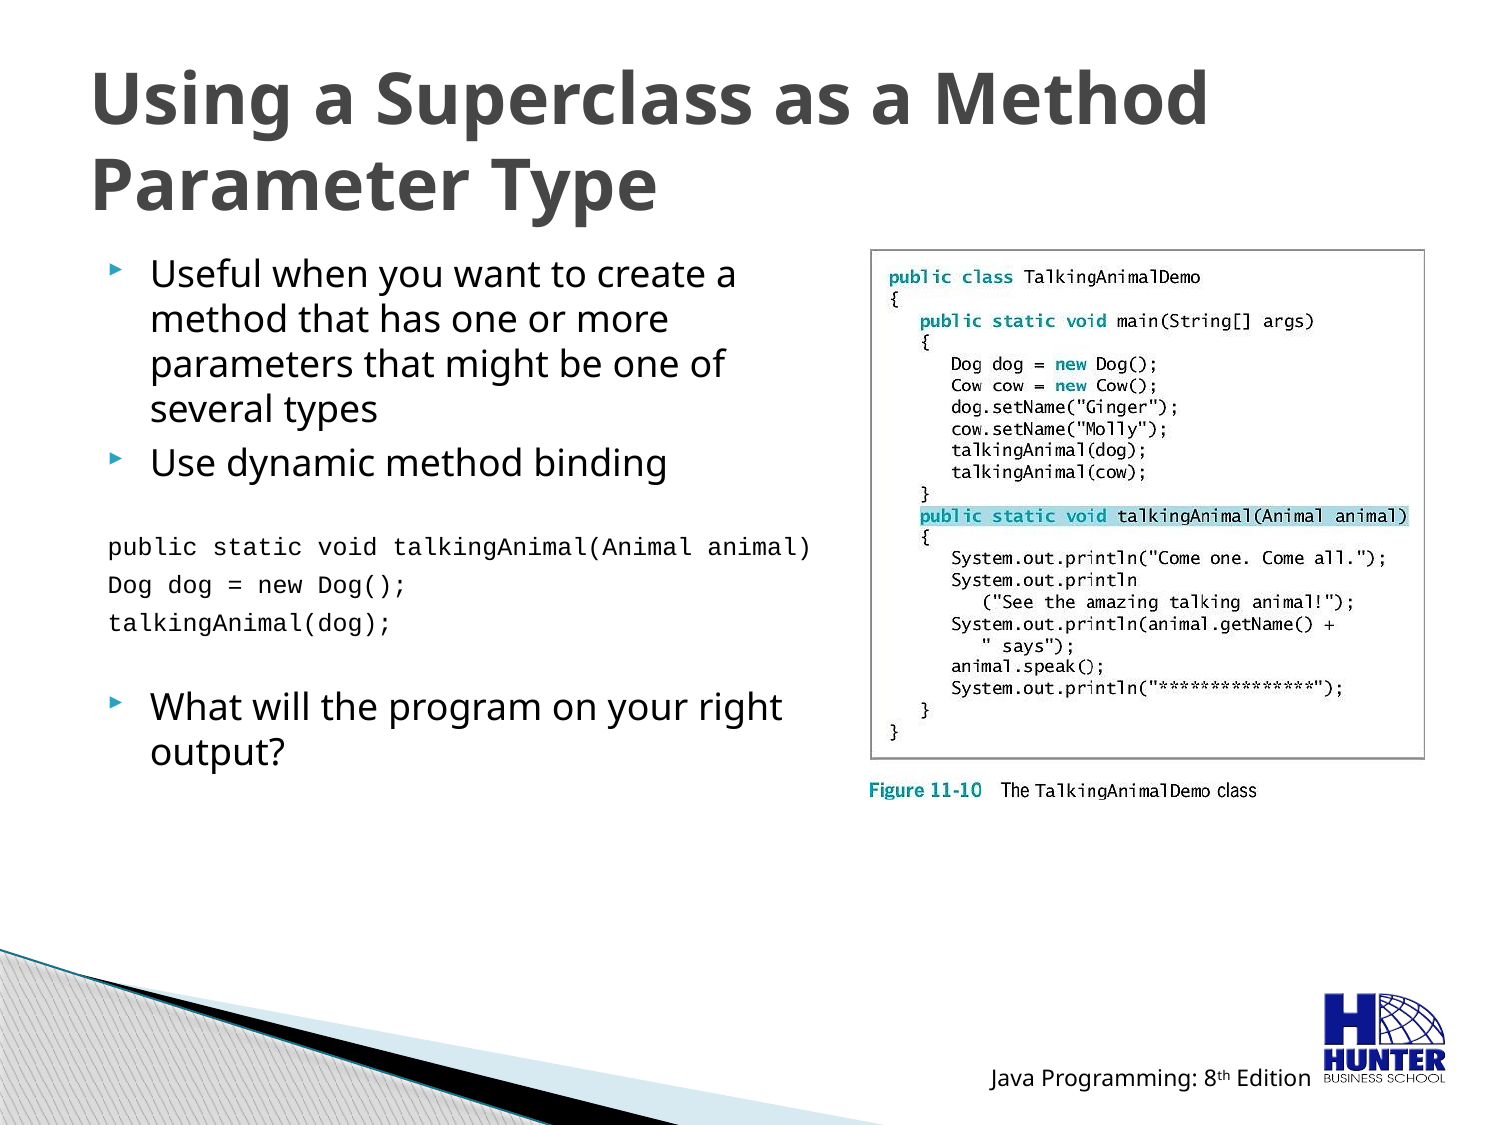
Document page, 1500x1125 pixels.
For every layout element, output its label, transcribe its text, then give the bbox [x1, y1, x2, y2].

picture [869, 249, 1426, 801]
list Useful when you want to create a method that has one or more parameters that might be one of several types Use dynamic method binding public static void talkingAnimal(Animal animal) Dog dog = new Dog(); talkingAnimal(dog); What will the program on your right output? [75, 243, 871, 986]
title Using a Superclass as a Method Parameter Type [75, 45, 1425, 233]
picture [1324, 993, 1446, 1084]
